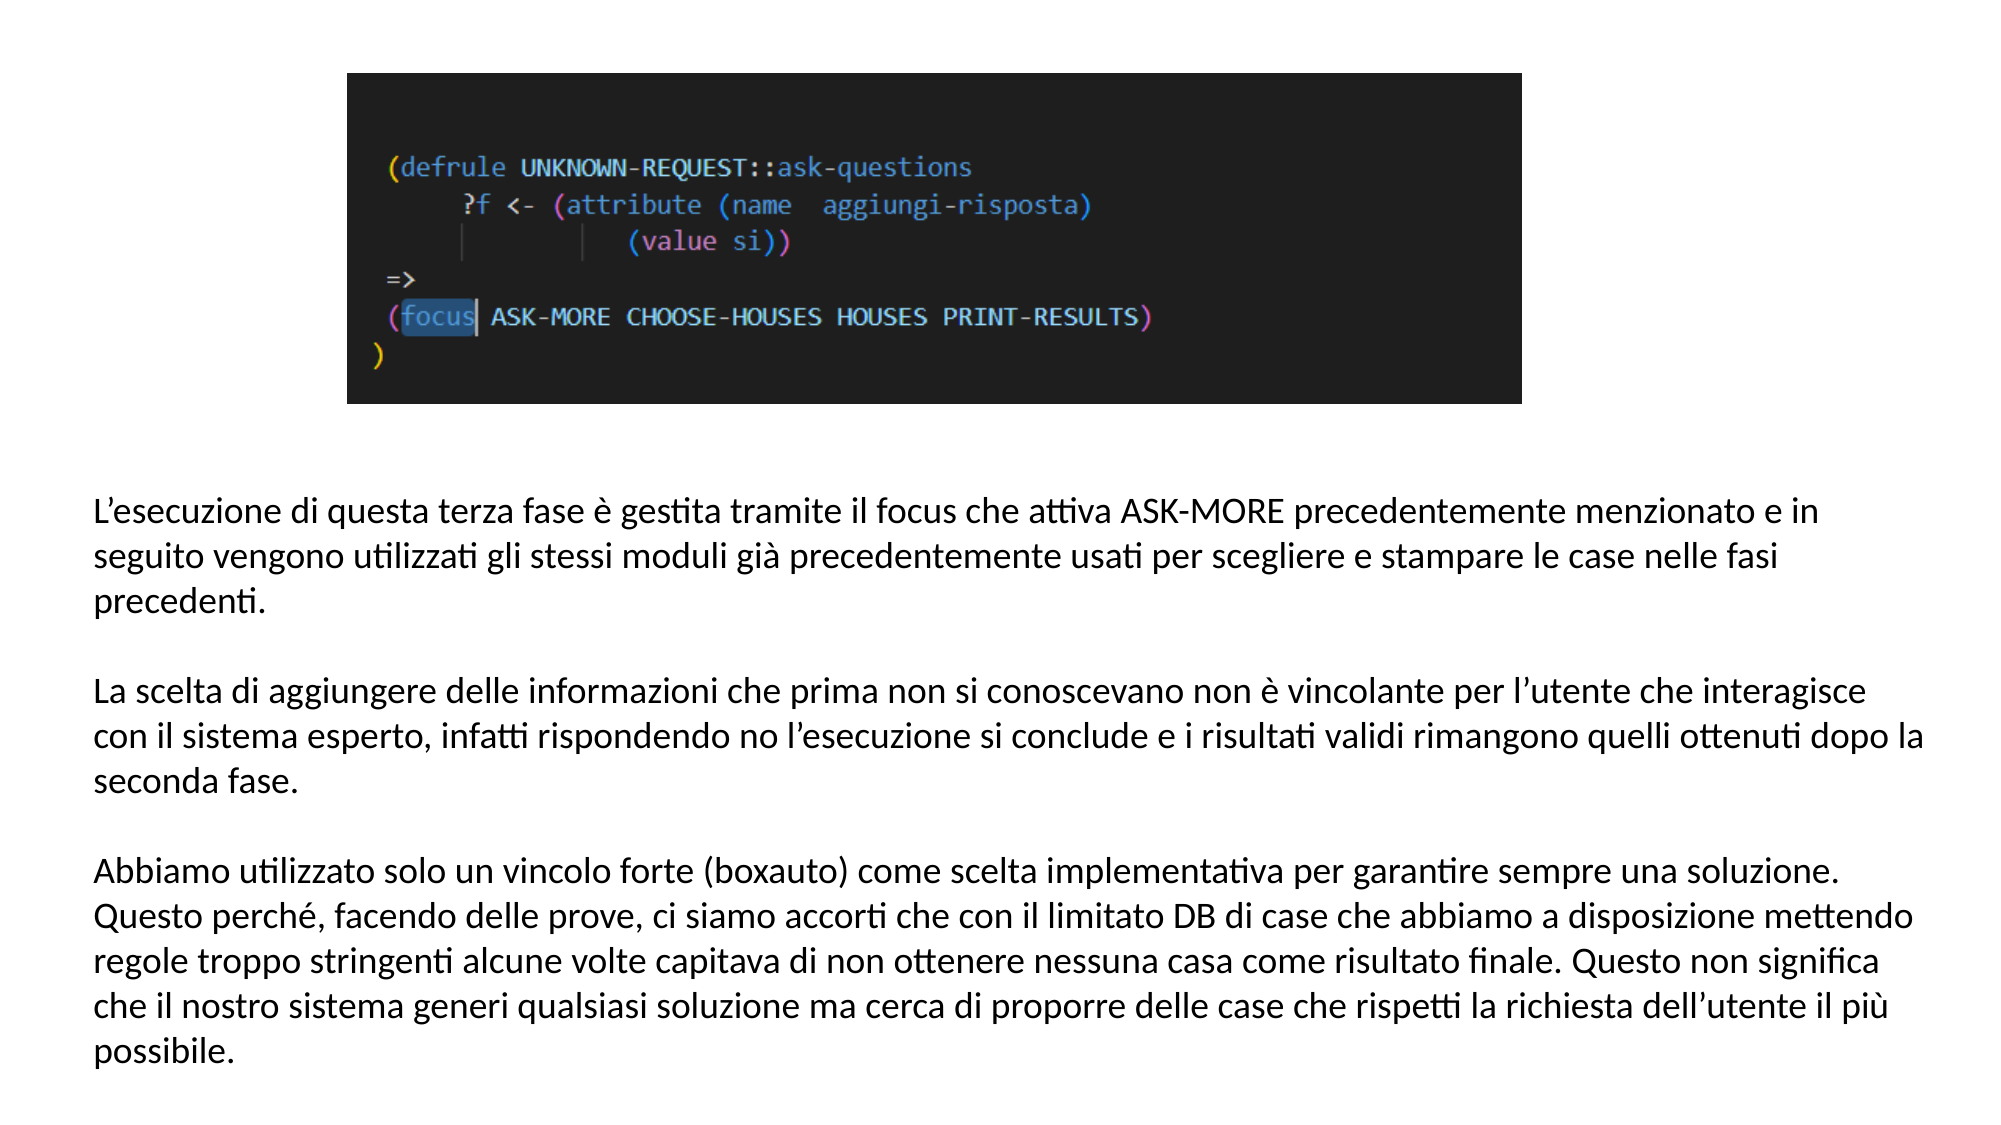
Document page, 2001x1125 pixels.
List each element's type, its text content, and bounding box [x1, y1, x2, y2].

text_box L’esecuzione di questa terza fase è gestita tramite il focus che attiva ASK-MORE precedentemente menzionato e in seguito vengono utilizzati gli stessi moduli già precedentemente usati per scegliere e stampare le case nelle fasi precedenti. La scelta di aggiungere delle informazioni che prima non si conoscevano non è vincolante per l’utente che interagisce con il sistema esperto, infatti rispondendo no l’esecuzione si conclude e i risultati validi rimangono quelli ottenuti dopo la seconda fase. Abbiamo utilizzato solo un vincolo forte (boxauto) come scelta implementativa per garantire sempre una soluzione. Questo perché, facendo delle prove, ci siamo accorti che con il limitato DB di case che abbiamo a disposizione mettendo regole troppo stringenti alcune volte capitava di non ottenere nessuna casa come risultato finale. Questo non significa che il nostro sistema generi qualsiasi soluzione ma cerca di proporre delle case che rispetti la richiesta dell’utente il più possibile. [78, 479, 1943, 1124]
picture [347, 73, 1522, 404]
